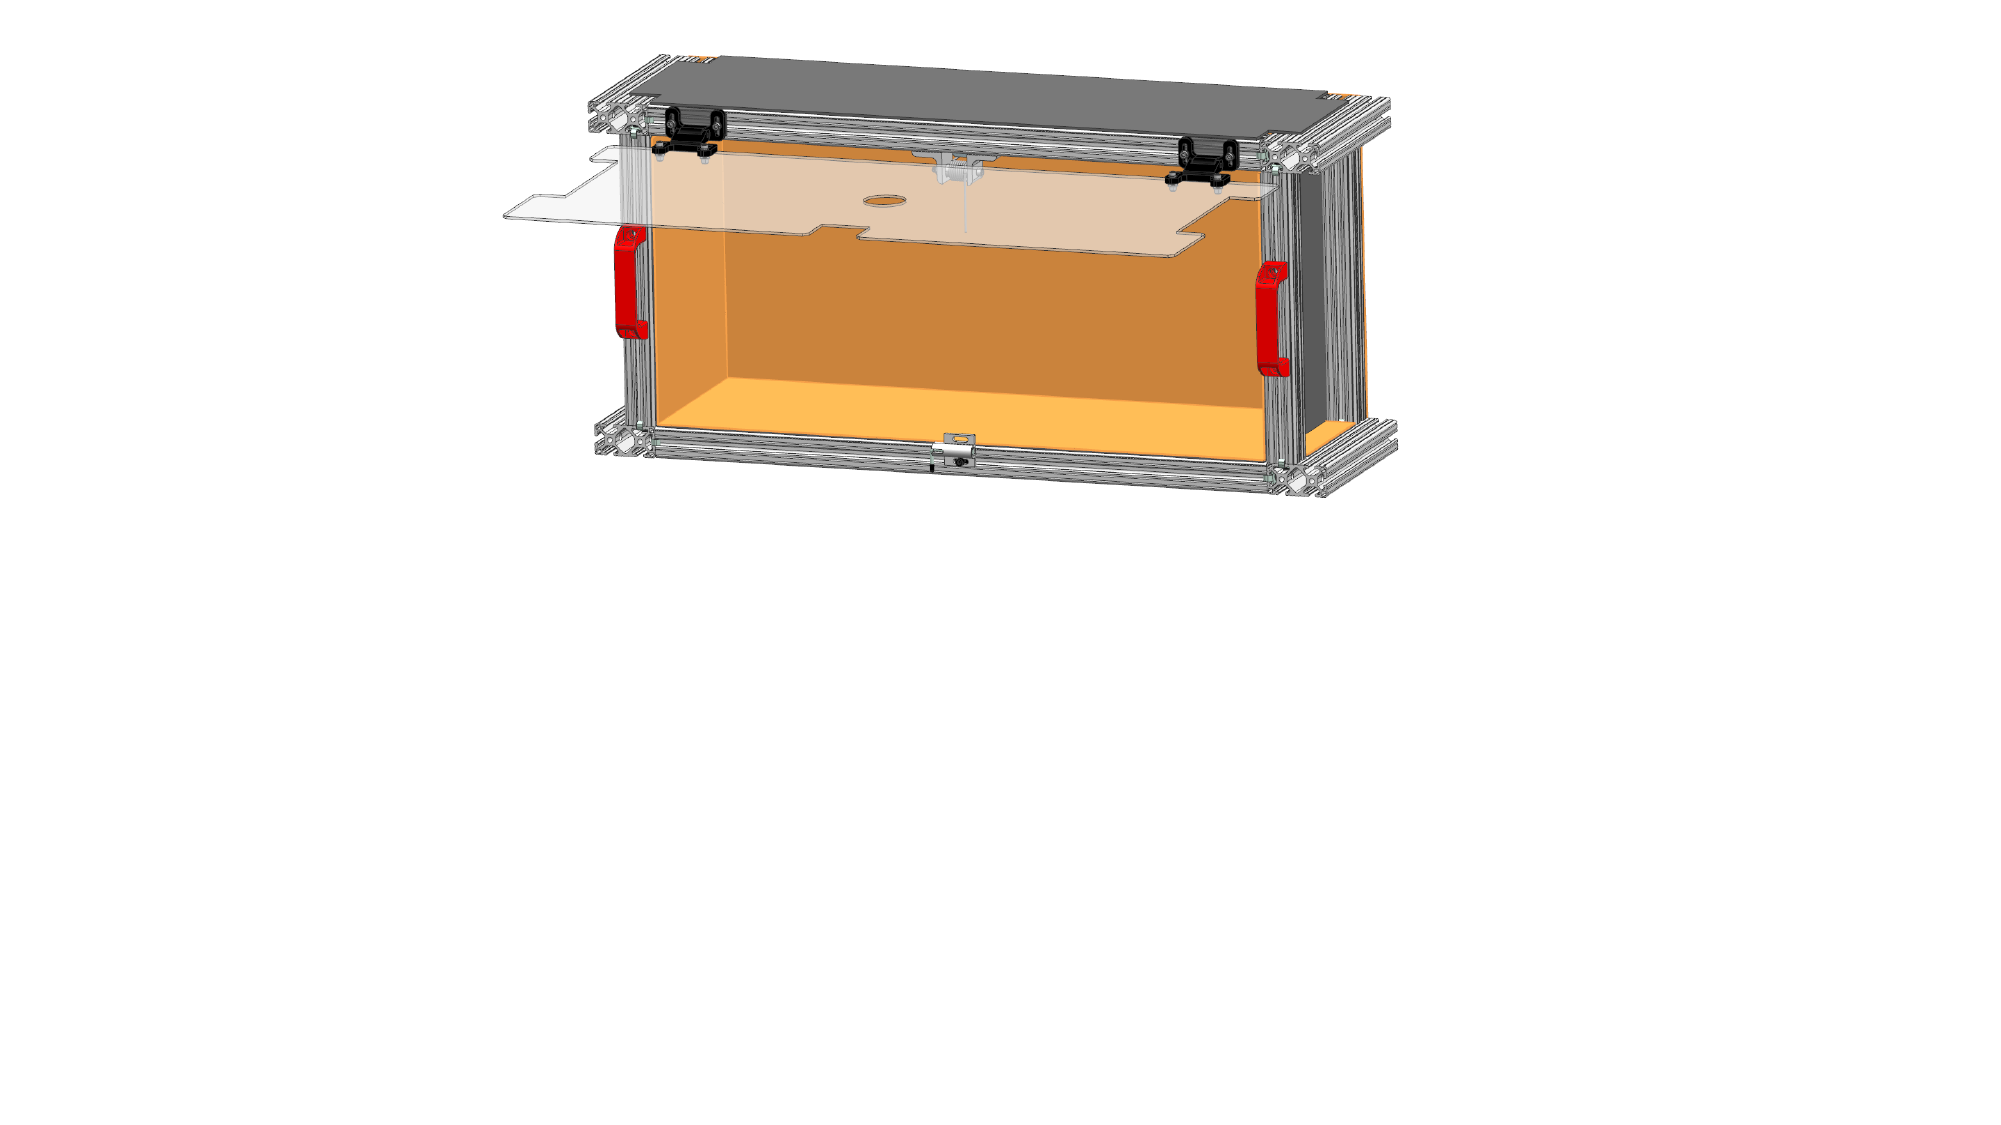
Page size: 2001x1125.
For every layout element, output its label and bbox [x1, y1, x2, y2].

picture [481, 47, 1406, 503]
